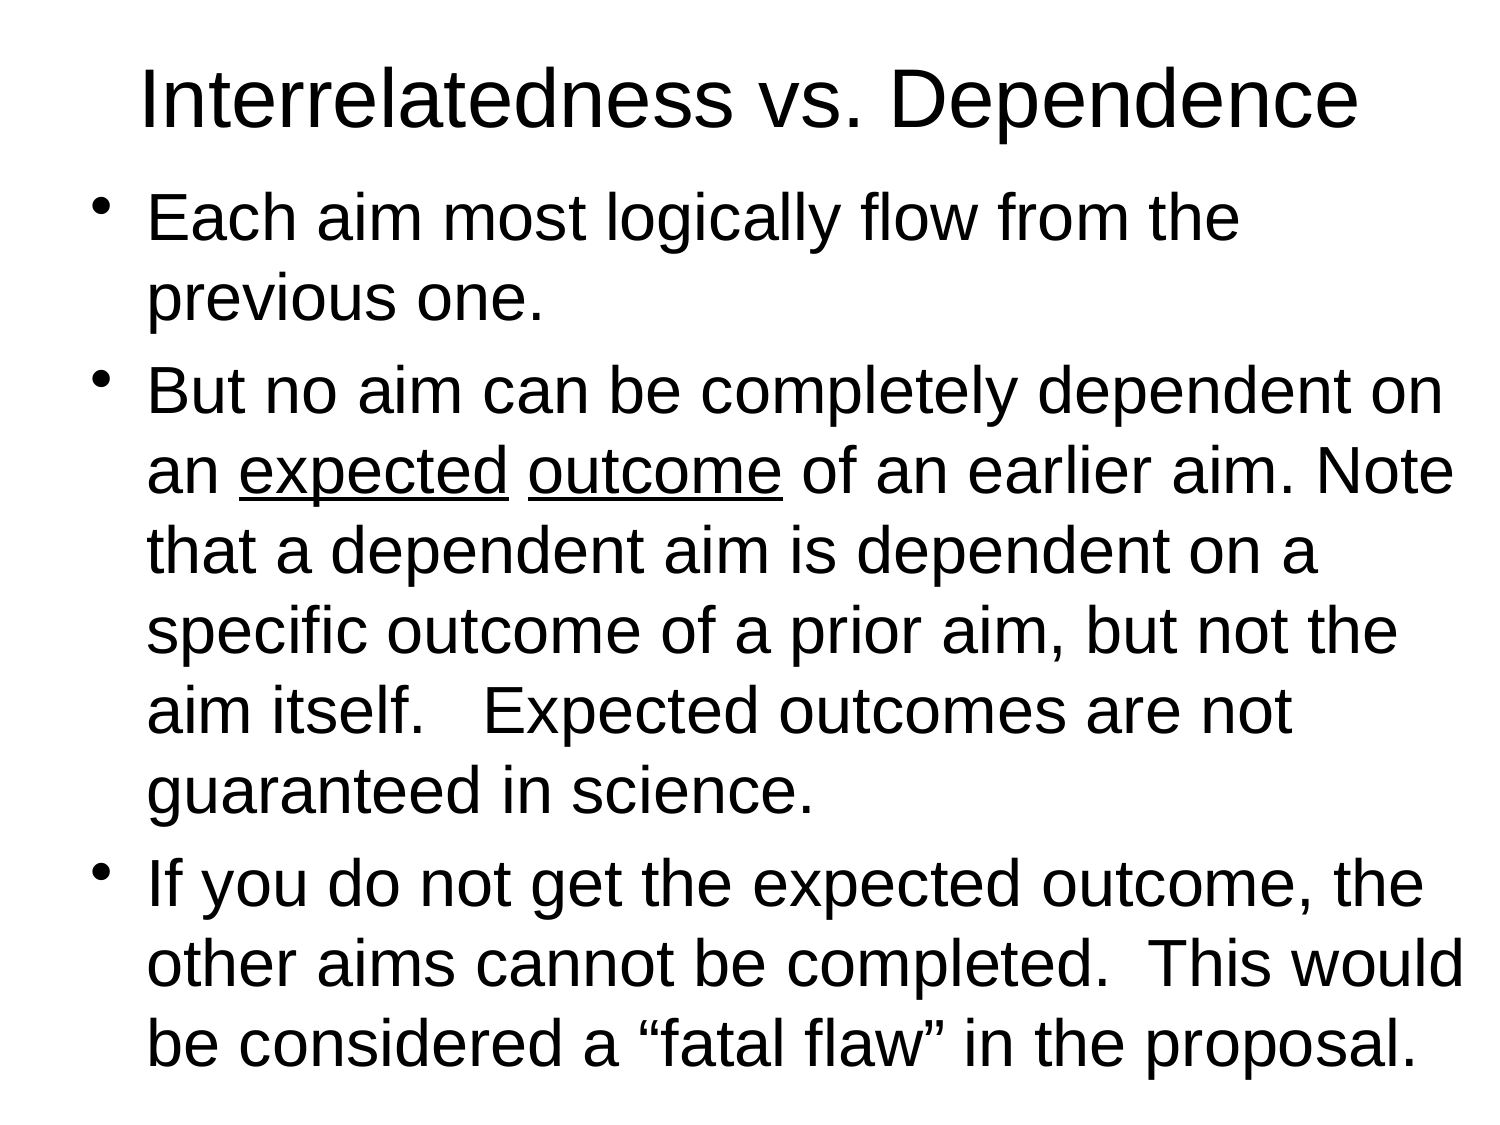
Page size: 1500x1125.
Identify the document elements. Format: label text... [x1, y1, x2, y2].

title Interrelatedness vs. Dependence [75, 0, 1425, 166]
list Each aim most logically flow from the previous one. But no aim can be completely dependent on an expected outcome of an earlier aim. Note that a dependent aim is dependent on a specific outcome of a prior aim, but not the aim itself. Expected outcomes are not guaranteed in science. If you do not get the expected outcome, the other aims cannot be completed. This would be considered a “fatal flaw” in the proposal. [75, 166, 1500, 959]
